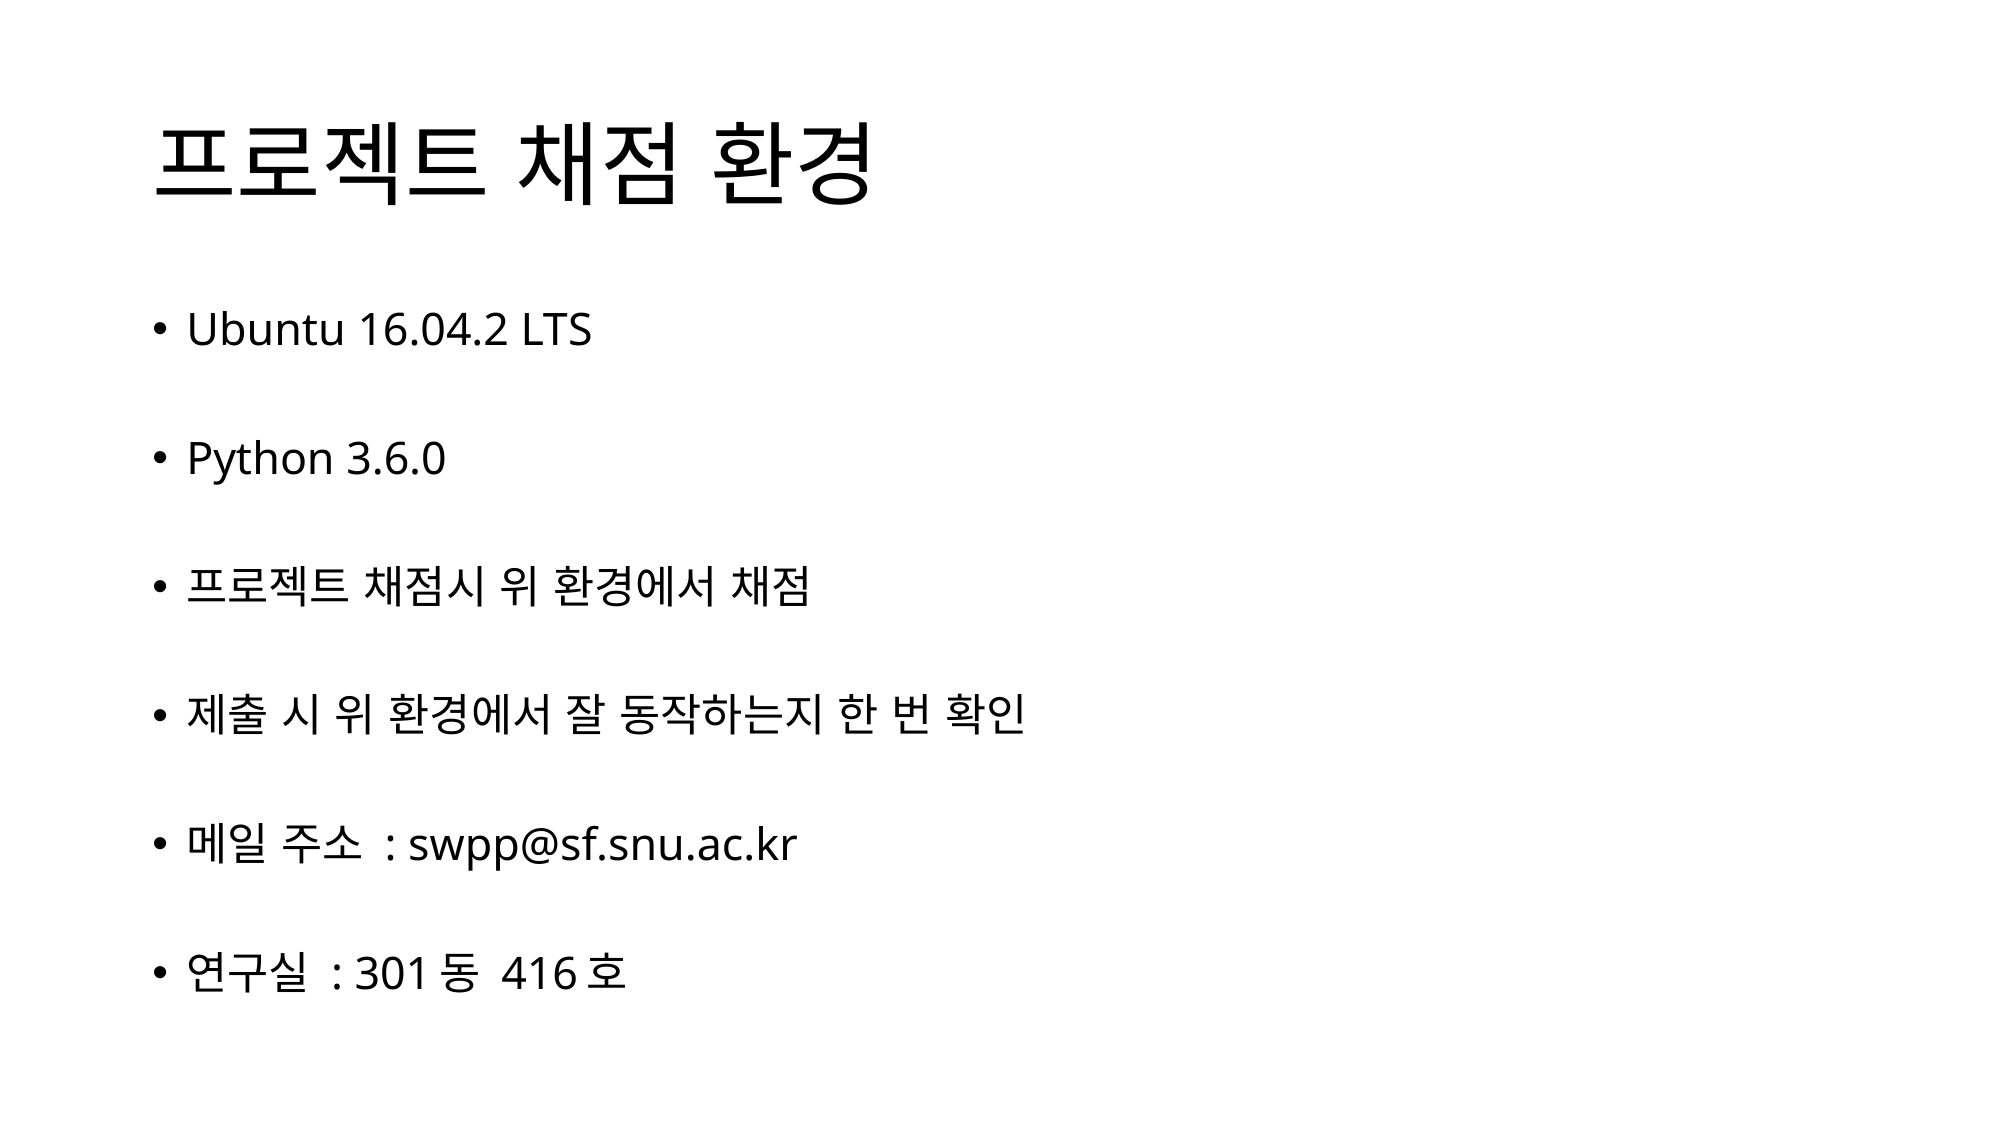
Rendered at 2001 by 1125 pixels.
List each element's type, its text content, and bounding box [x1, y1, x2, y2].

title 프로젝트 채점 환경 [137, 59, 1863, 278]
list Ubuntu 16.04.2 LTS Python 3.6.0 프로젝트 채점시 위 환경에서 채점 제출 시 위 환경에서 잘 동작하는지 한 번 확인 메일 주소 : swpp@sf.snu.ac.kr 연구실 : 301동 416호 [137, 299, 1863, 1014]
